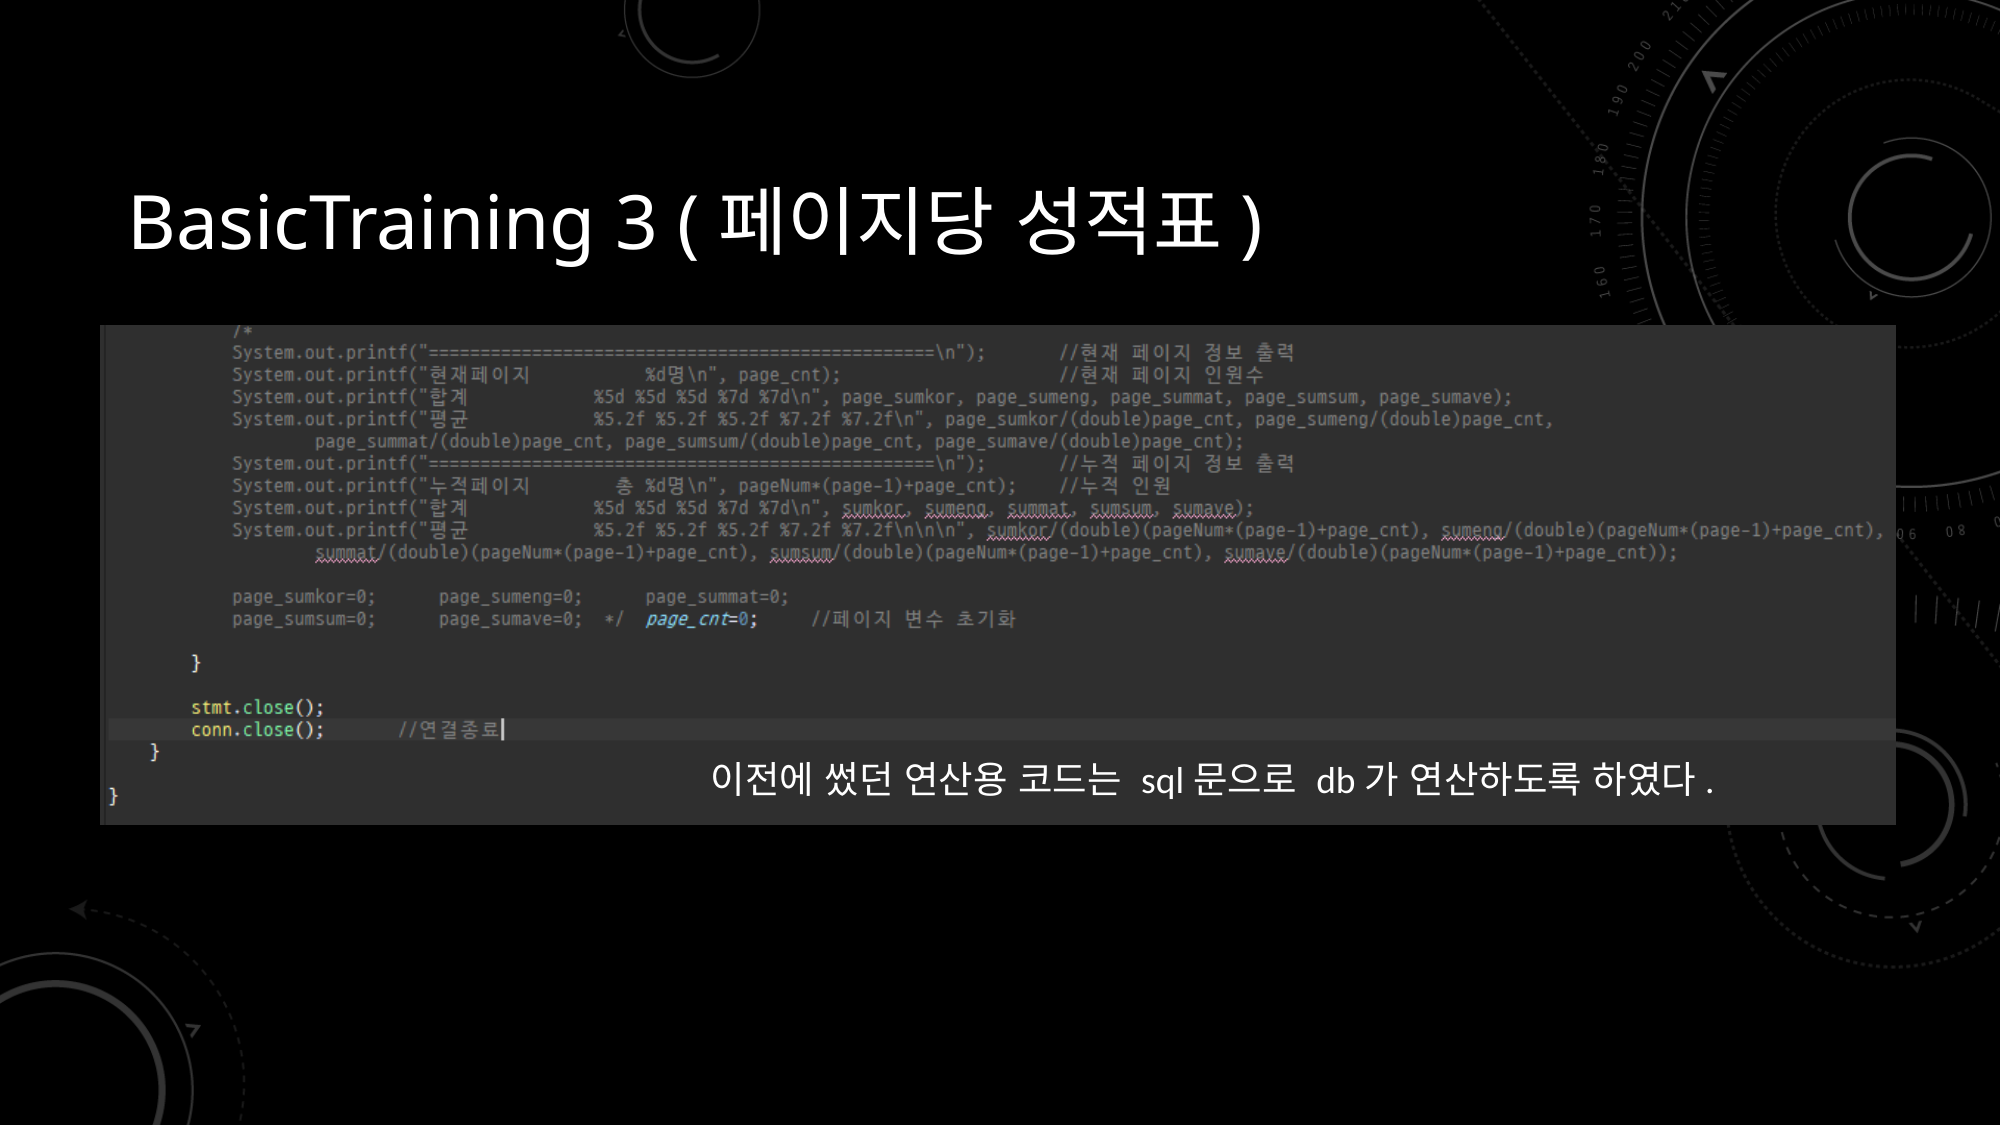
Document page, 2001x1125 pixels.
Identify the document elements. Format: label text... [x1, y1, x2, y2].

title BasicTraining 3 (페이지당 성적표) [112, 99, 1775, 325]
picture [0, 0, 2000, 1125]
